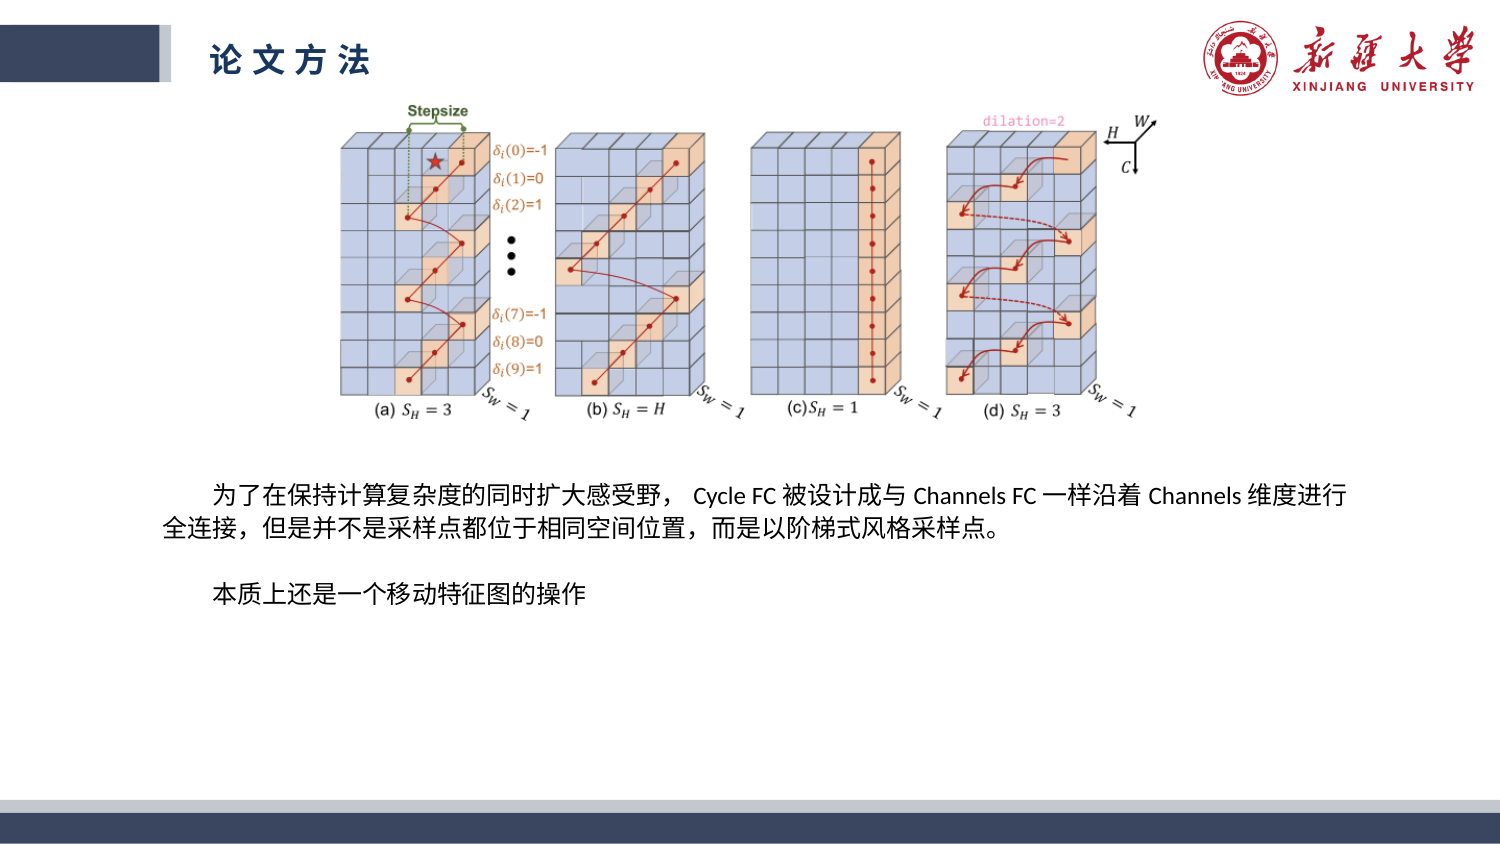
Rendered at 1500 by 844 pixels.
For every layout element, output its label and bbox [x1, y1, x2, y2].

picture [312, 10, 1485, 449]
text_box [0, 24, 1500, 844]
